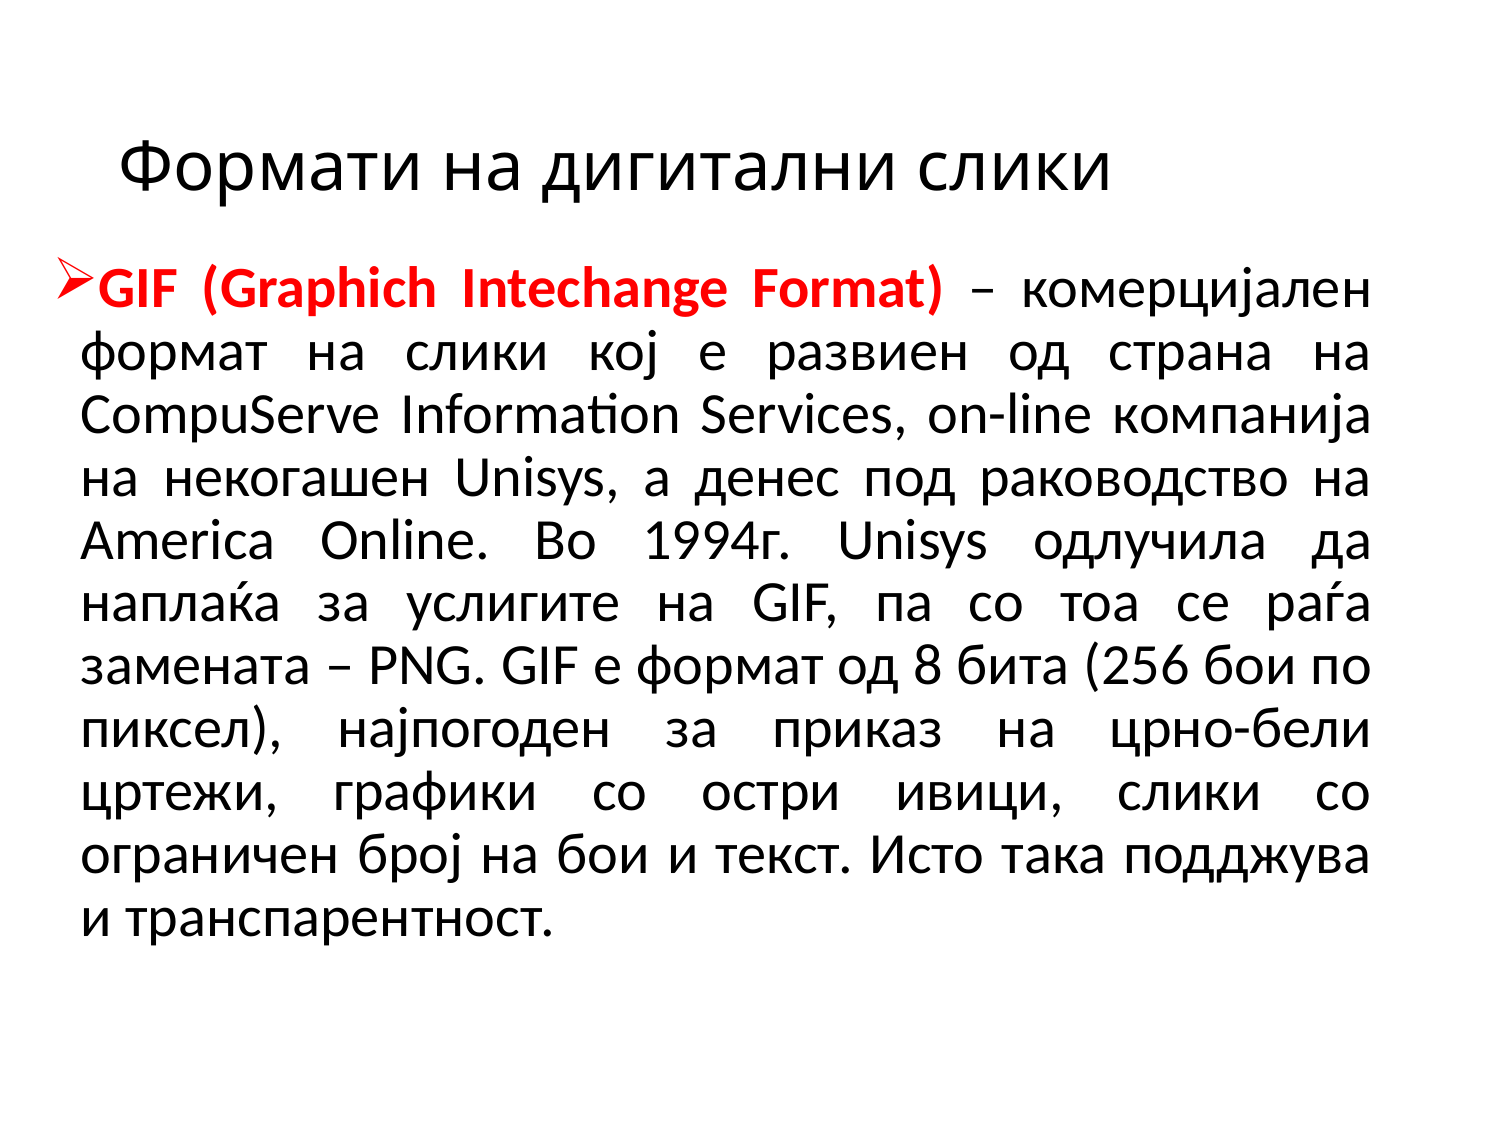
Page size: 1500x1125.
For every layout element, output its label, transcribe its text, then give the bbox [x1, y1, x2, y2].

list GIF (Graphich Intechange Format) – комерцијален формат на слики кој е развиен од страна на CompuServe Information Services, on-line компанија на некогашен Unisys, а денес под раководство на America Online. Во 1994г. Unisys одлучила да наплаќа за услигите на GIF, па со тоа се раѓа замената – PNG. GIF е формат од 8 бита (256 бои по пиксел), најпогоден за приказ на црно-бели цртежи, графики со остри ивици, слики со ограничен број на бои и текст. Исто така подджува и транспарентност. [37, 249, 1388, 1063]
title Формати на дигитални слики [103, 59, 1397, 278]
